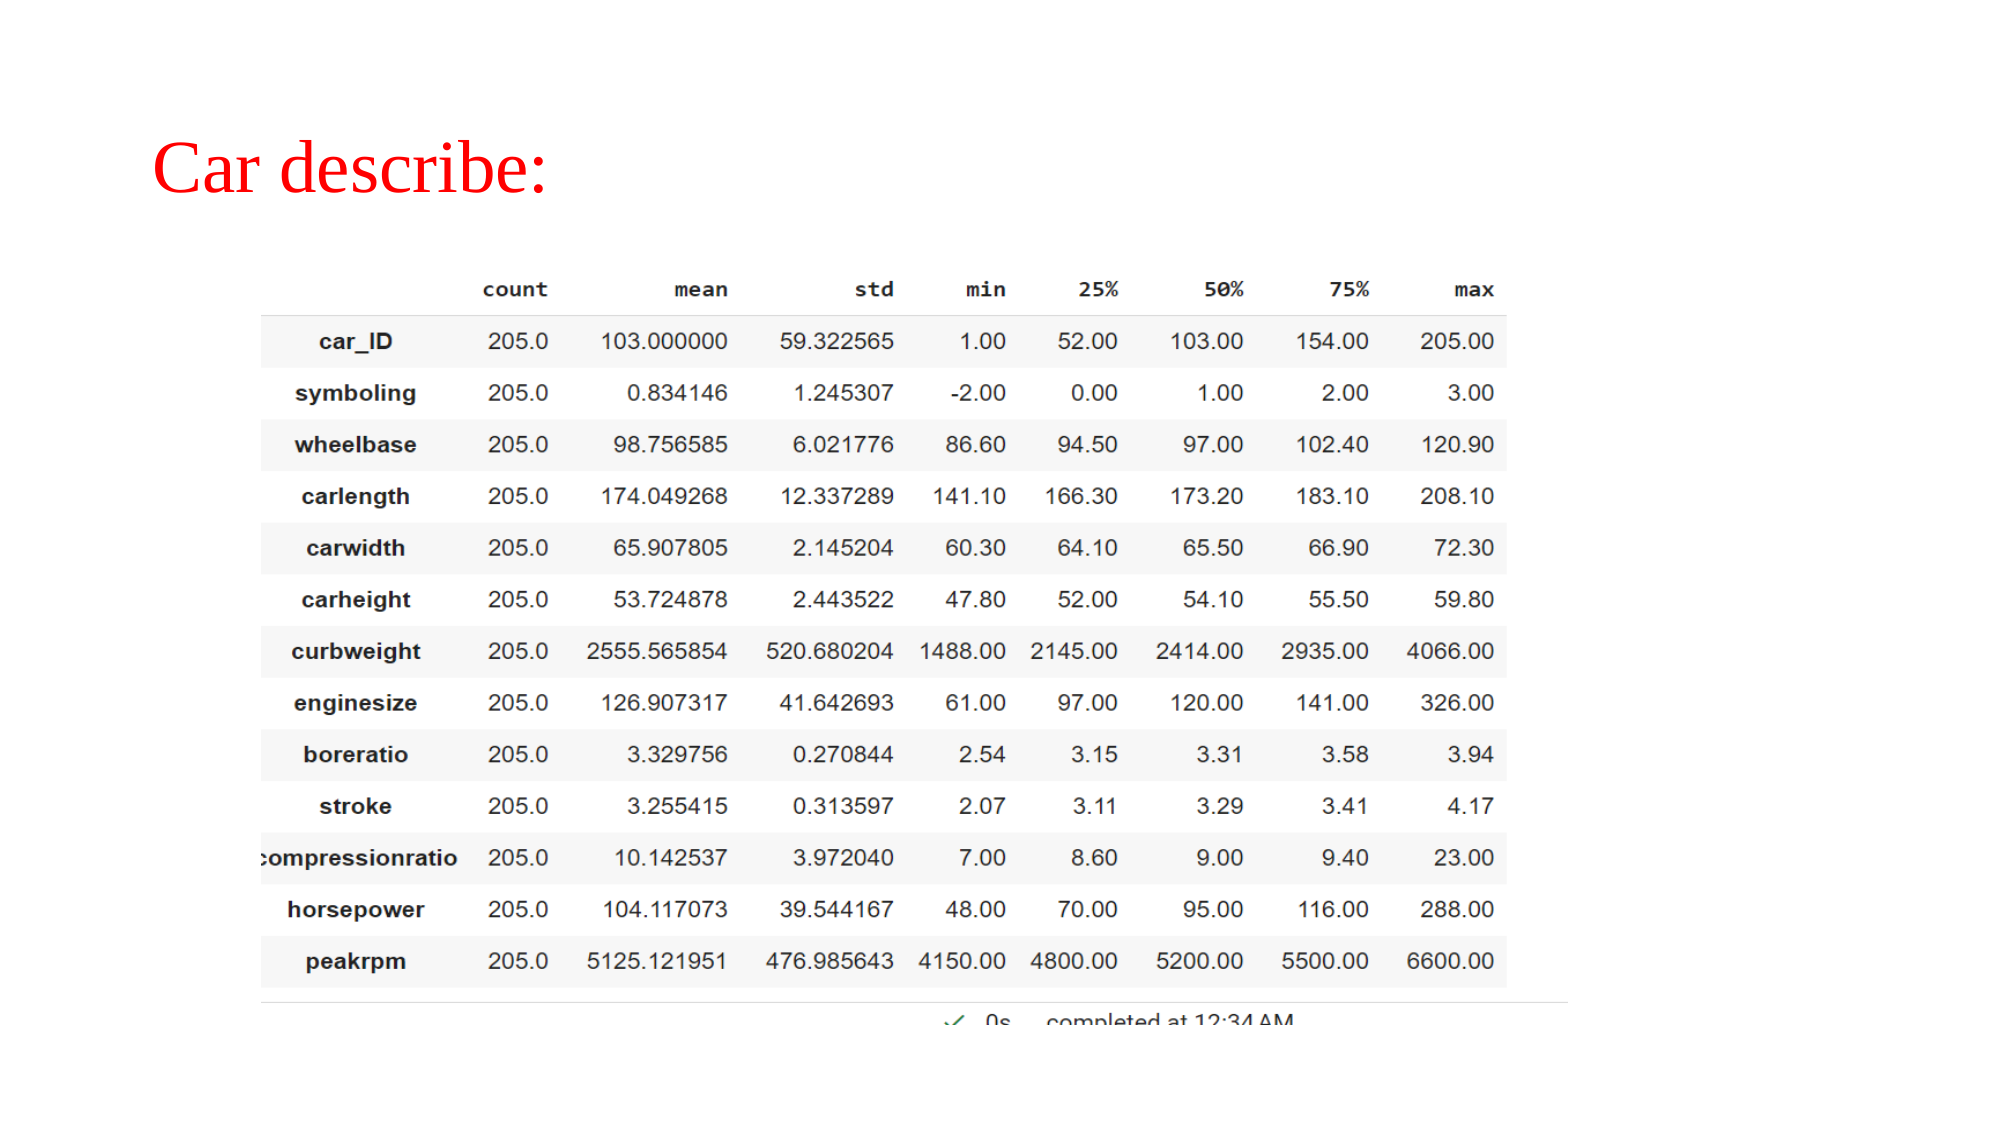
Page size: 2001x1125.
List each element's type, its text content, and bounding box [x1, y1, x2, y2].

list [261, 259, 1568, 1026]
title Car describe: [137, 59, 1863, 278]
